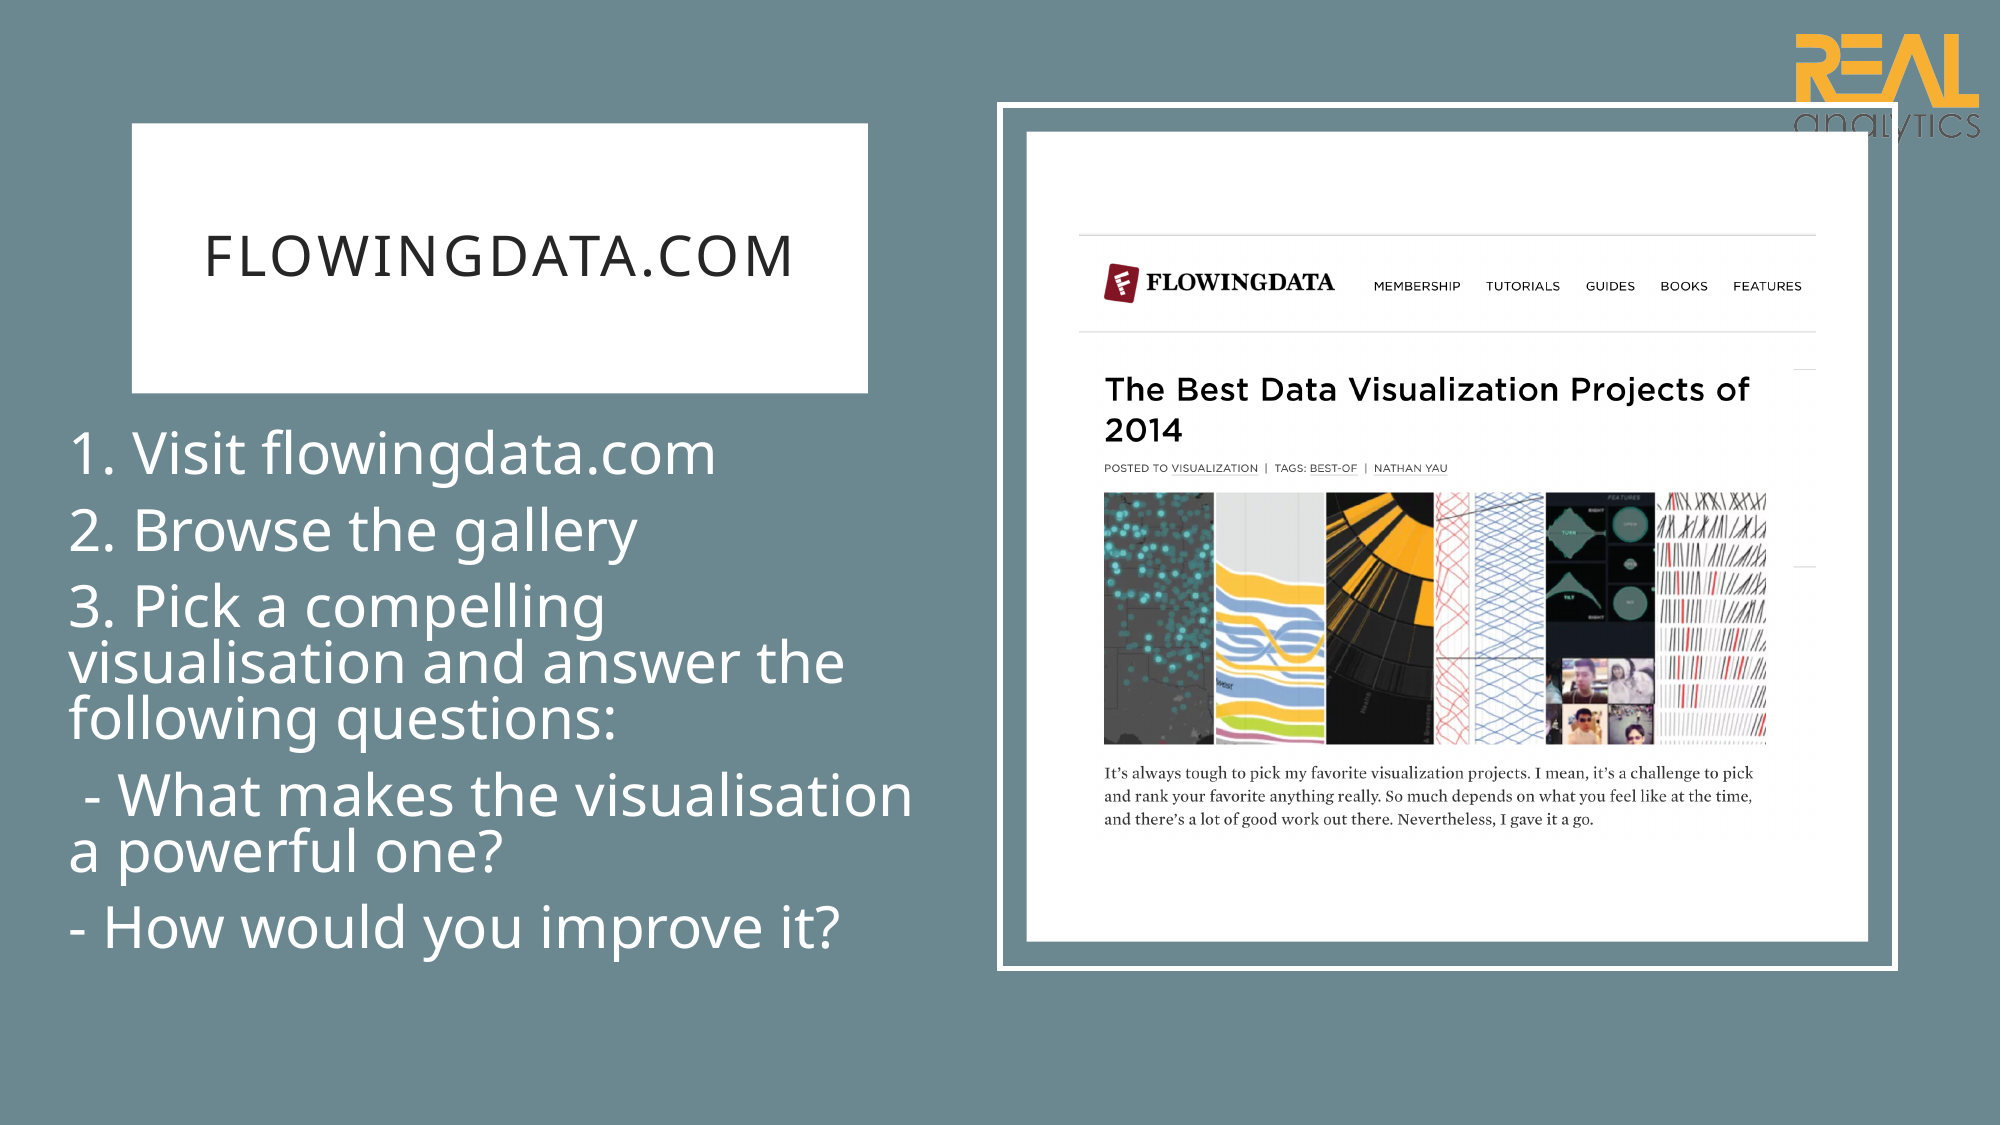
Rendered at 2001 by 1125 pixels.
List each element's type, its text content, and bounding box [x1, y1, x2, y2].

subtitle 1. Visit flowingdata.com 2. Browse the gallery 3. Pick a compelling visualisation and answer the following questions: - What makes the visualisation a powerful one? - How would you improve it? [53, 422, 971, 1006]
text_box [999, 104, 1896, 969]
text_box [1026, 131, 1869, 943]
picture [1079, 233, 1816, 840]
picture [1794, 34, 1980, 146]
title Flowingdata.com [129, 120, 871, 396]
